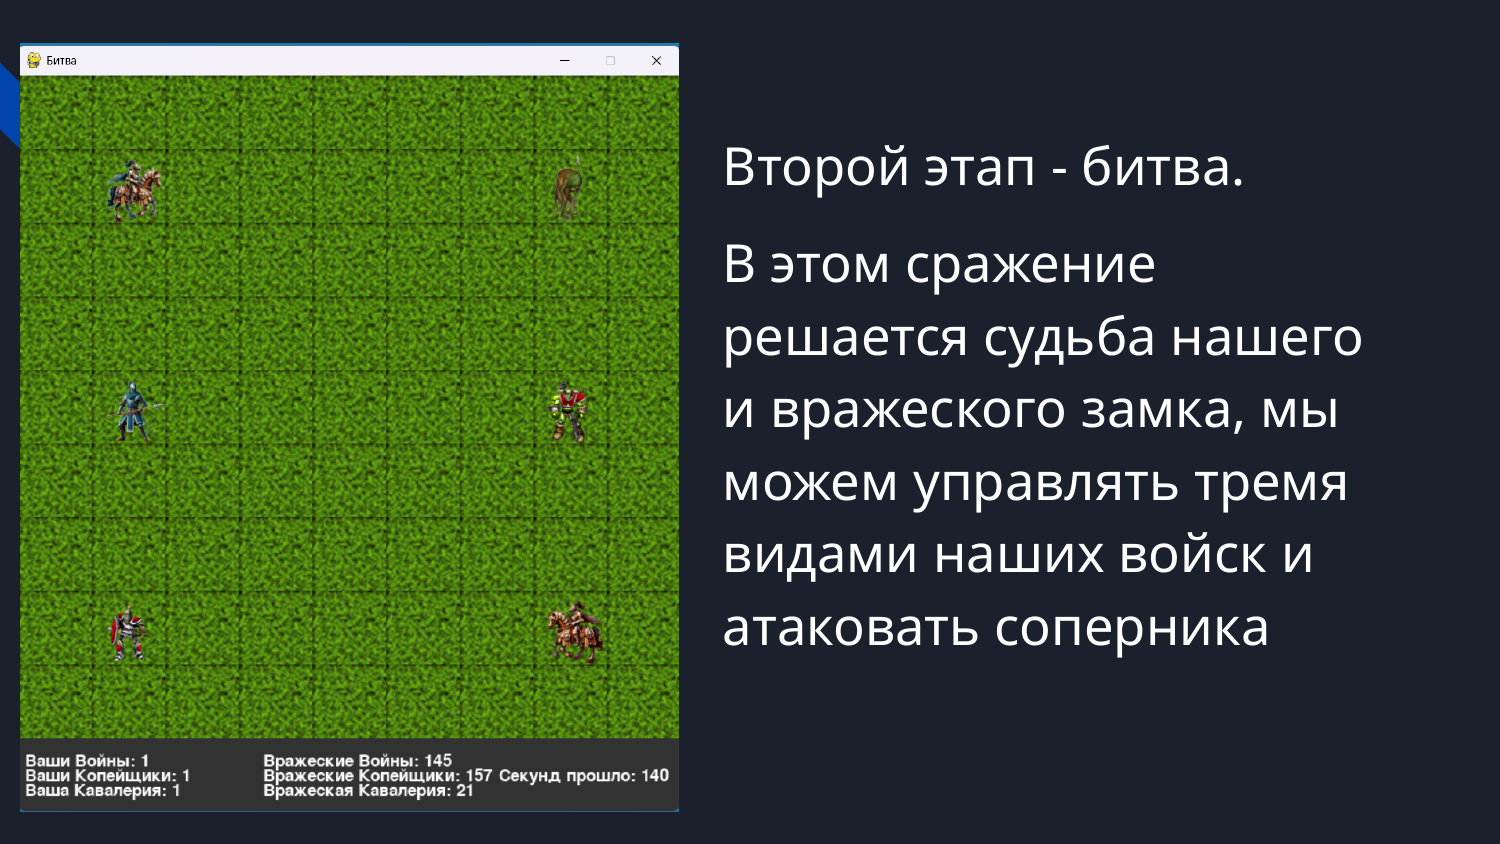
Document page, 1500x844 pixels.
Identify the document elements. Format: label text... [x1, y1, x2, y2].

picture [20, 43, 679, 812]
list Второй этап - битва. В этом сражение решается судьба нашего и вражеского замка, мы можем управлять тремя видами наших войск и атаковать соперника [708, 108, 1382, 735]
